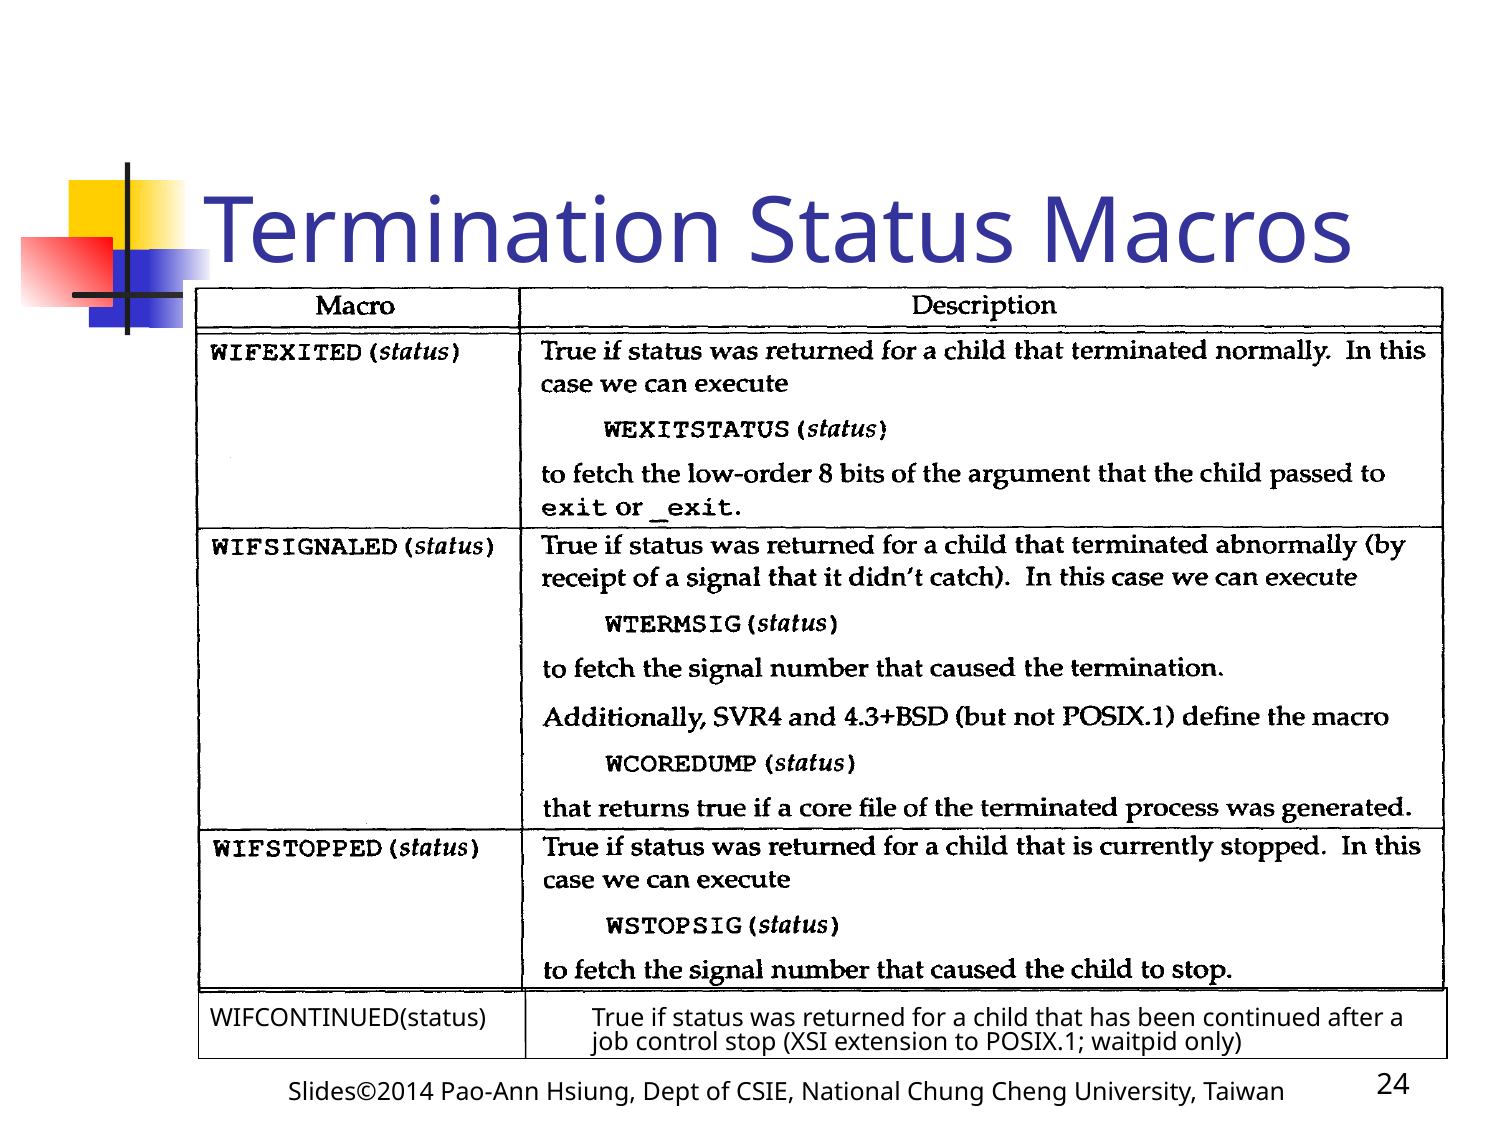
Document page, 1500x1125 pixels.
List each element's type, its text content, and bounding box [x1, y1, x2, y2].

text_box [198, 1008, 525, 1059]
text_box [526, 1006, 1447, 1059]
list WIFCONTINUED(status) True if status was returned for a child that has been continued after a job control stop (XSI extension to POSIX.1; waitpid only) [194, 999, 1470, 1071]
title Termination Status Macros [188, 101, 1468, 289]
picture [182, 279, 1448, 1000]
footer Slides©2014 Pao-Ann Hsiung, Dept of CSIE, National Chung Cheng University, Taiwan [265, 1071, 1112, 1113]
slide_number 24 [1112, 1071, 1426, 1113]
